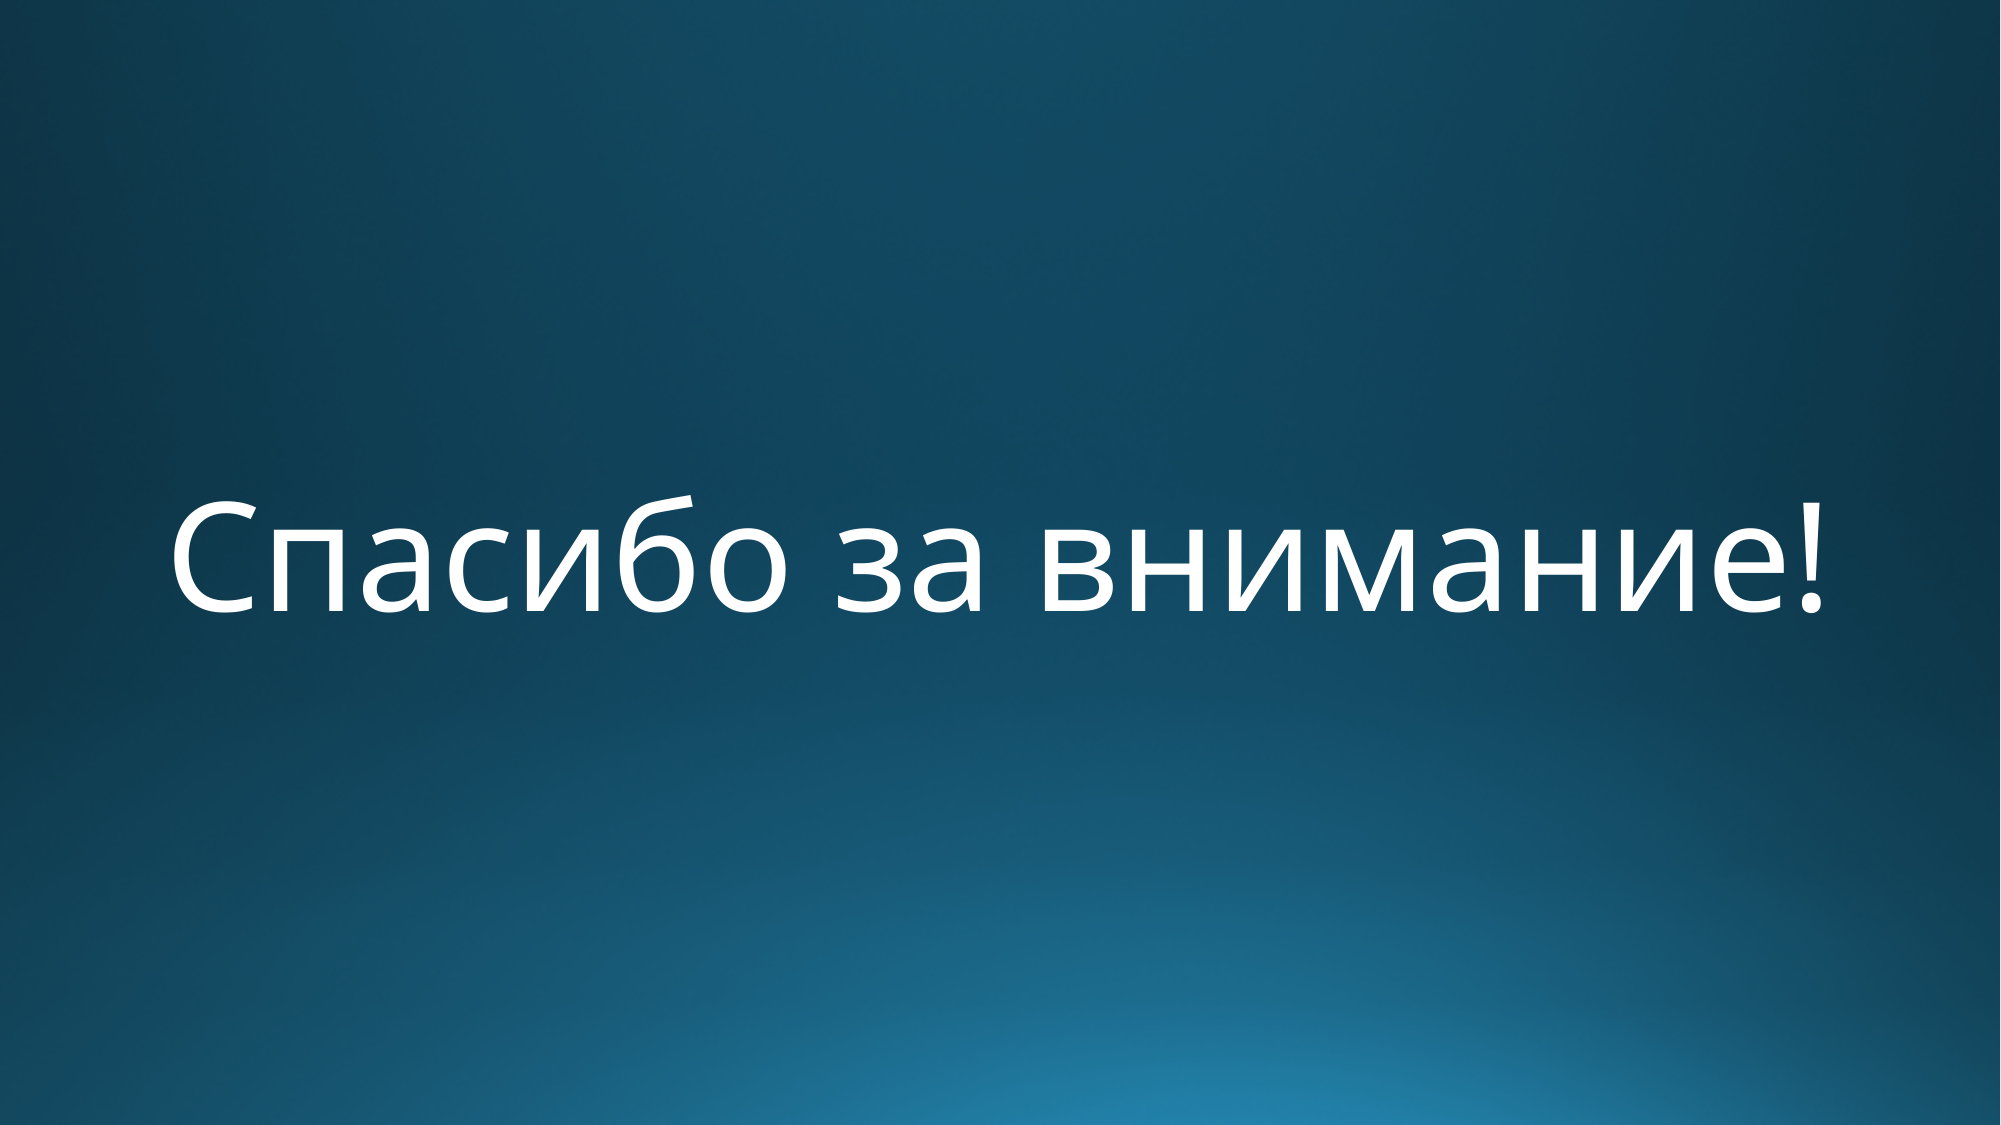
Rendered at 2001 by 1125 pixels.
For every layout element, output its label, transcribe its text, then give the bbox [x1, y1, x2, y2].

picture [0, 0, 2001, 1125]
title Спасибо за внимание! [137, 453, 1863, 672]
